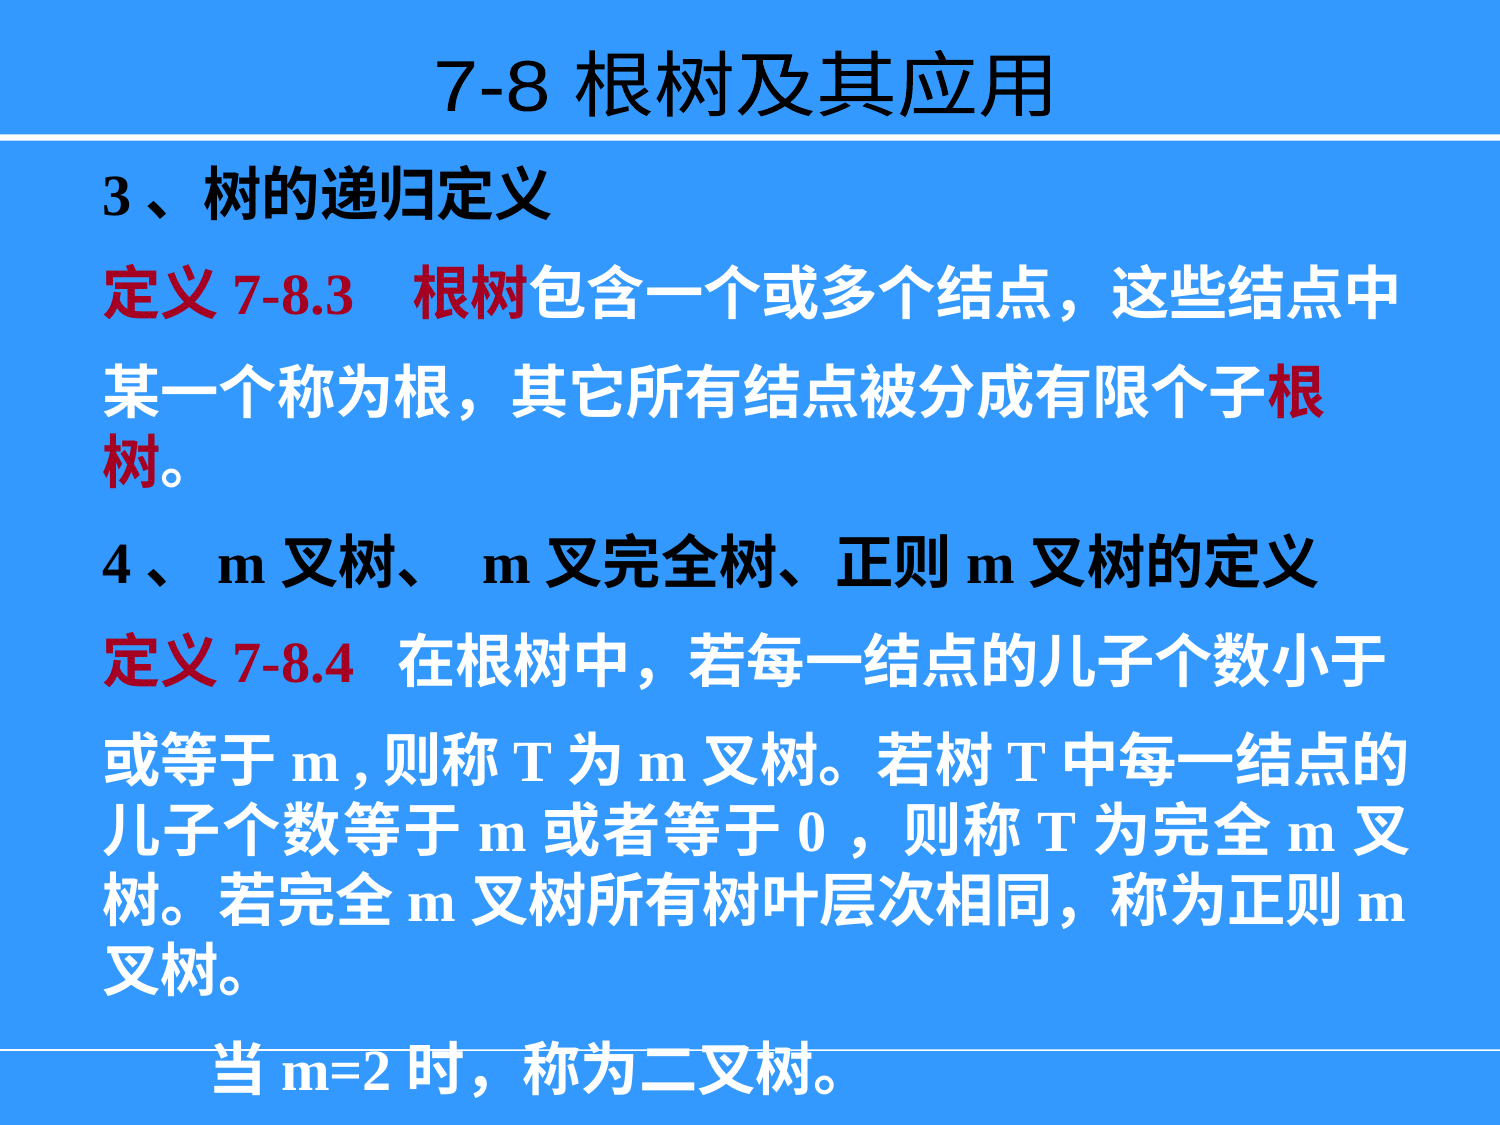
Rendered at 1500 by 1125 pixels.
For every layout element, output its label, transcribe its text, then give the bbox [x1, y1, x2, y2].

text_box 3、树的递归定义 定义7-8.3 根树包含一个或多个结点，这些结点中 某一个称为根，其它所有结点被分成有限个子根树。 4、m叉树、 m叉完全树、正则m叉树的定义 定义7-8.4 在根树中，若每一结点的儿子个数小于 或等于m ,则称T为m叉树。若树T中每一结点的儿子个数等于m或者等于0，则称T为完全m叉树。若完全m叉树所有树叶层次相同，称为正则m叉树。 当m=2时，称为二叉树。 [87, 149, 1425, 1110]
